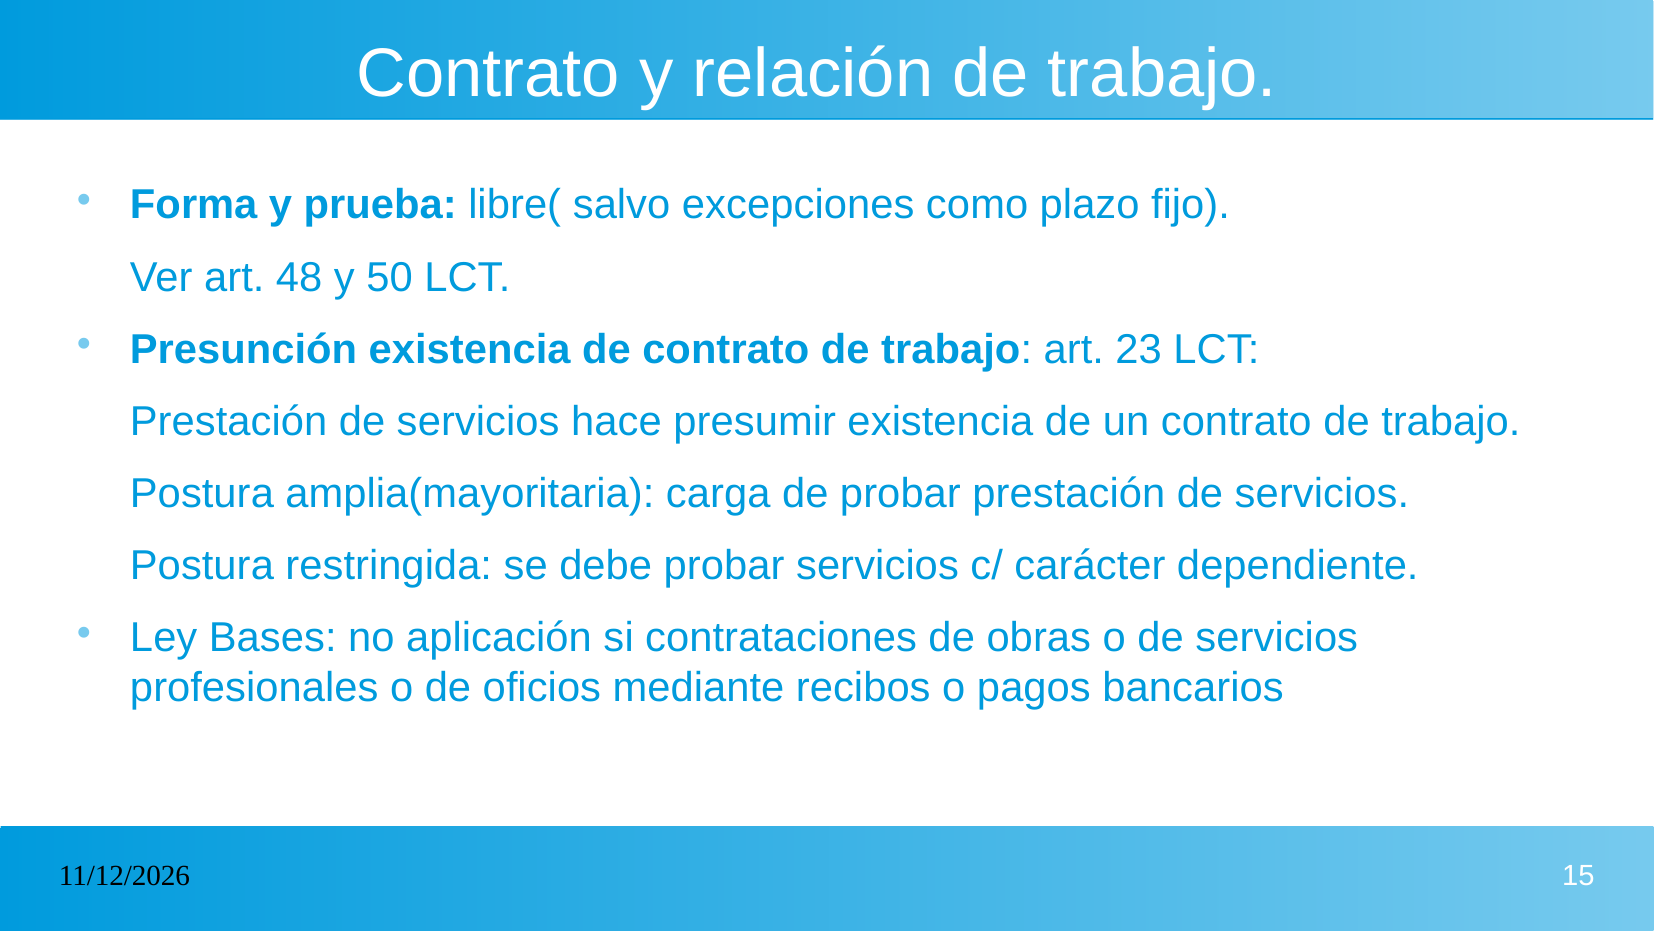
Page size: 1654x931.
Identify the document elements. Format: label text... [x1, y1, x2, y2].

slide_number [59, 856, 443, 916]
slide_number 15 [1210, 856, 1595, 916]
title Contrato y relación de trabajo. [59, 29, 1595, 108]
list Forma y prueba: libre( salvo excepciones como plazo fijo). Ver art. 48 y 50 LCT. Presunción existencia de contrato de trabajo: art. 23 LCT: Prestación de servicios hace presumir existencia de un contrato de trabajo. Postura amplia(mayoritaria): carga de probar prestación de servicios. Postura restringida: se debe probar servicios c/ carácter dependiente. Ley Bases: no aplicación si contrataciones de obras o de servicios profesionales o de oficios mediante recibos o pagos bancarios [59, 177, 1595, 768]
